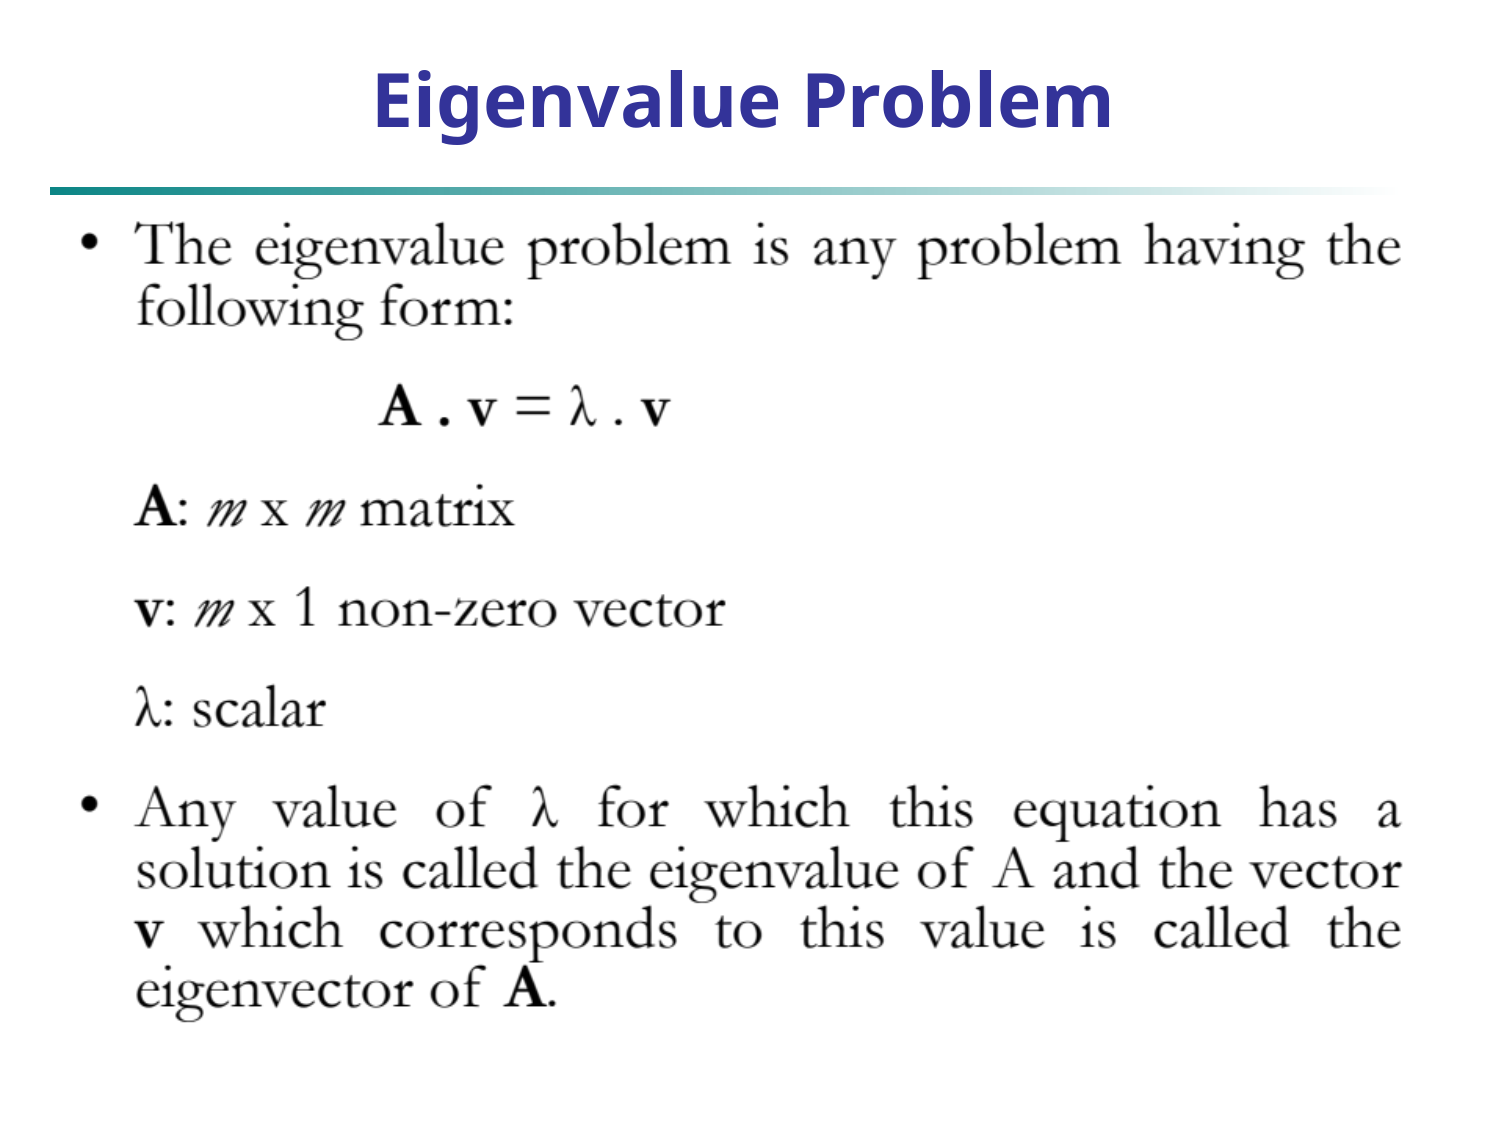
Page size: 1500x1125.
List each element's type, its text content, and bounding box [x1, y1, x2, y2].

title Eigenvalue Problem [24, 50, 1463, 150]
picture [51, 195, 1449, 1036]
